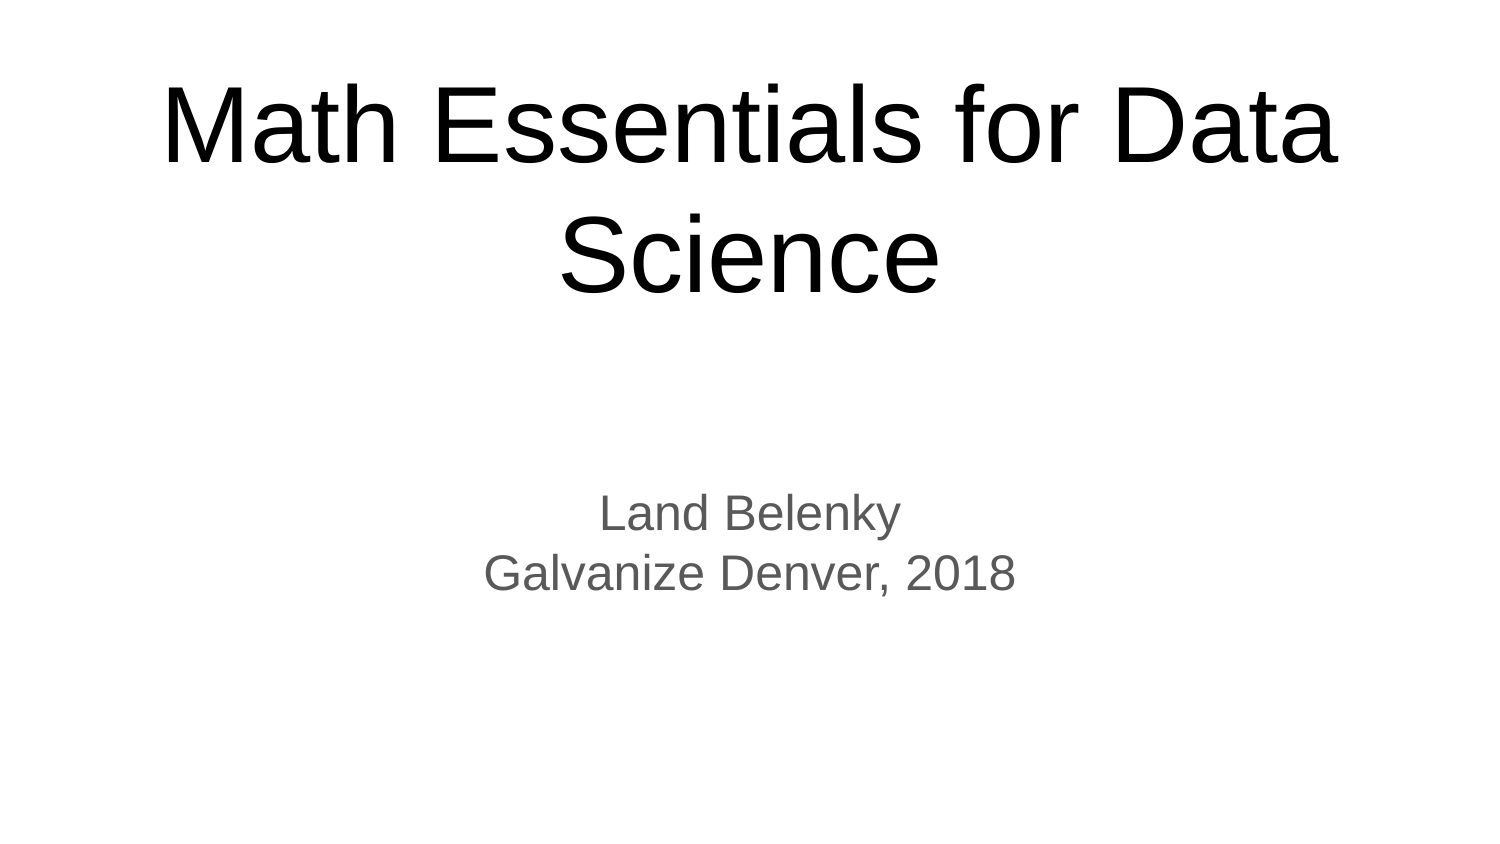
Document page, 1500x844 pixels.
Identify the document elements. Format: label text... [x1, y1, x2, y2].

subtitle Land Belenky Galvanize Denver, 2018 [51, 464, 1449, 595]
title Math Essentials for Data Science [51, 122, 1449, 459]
